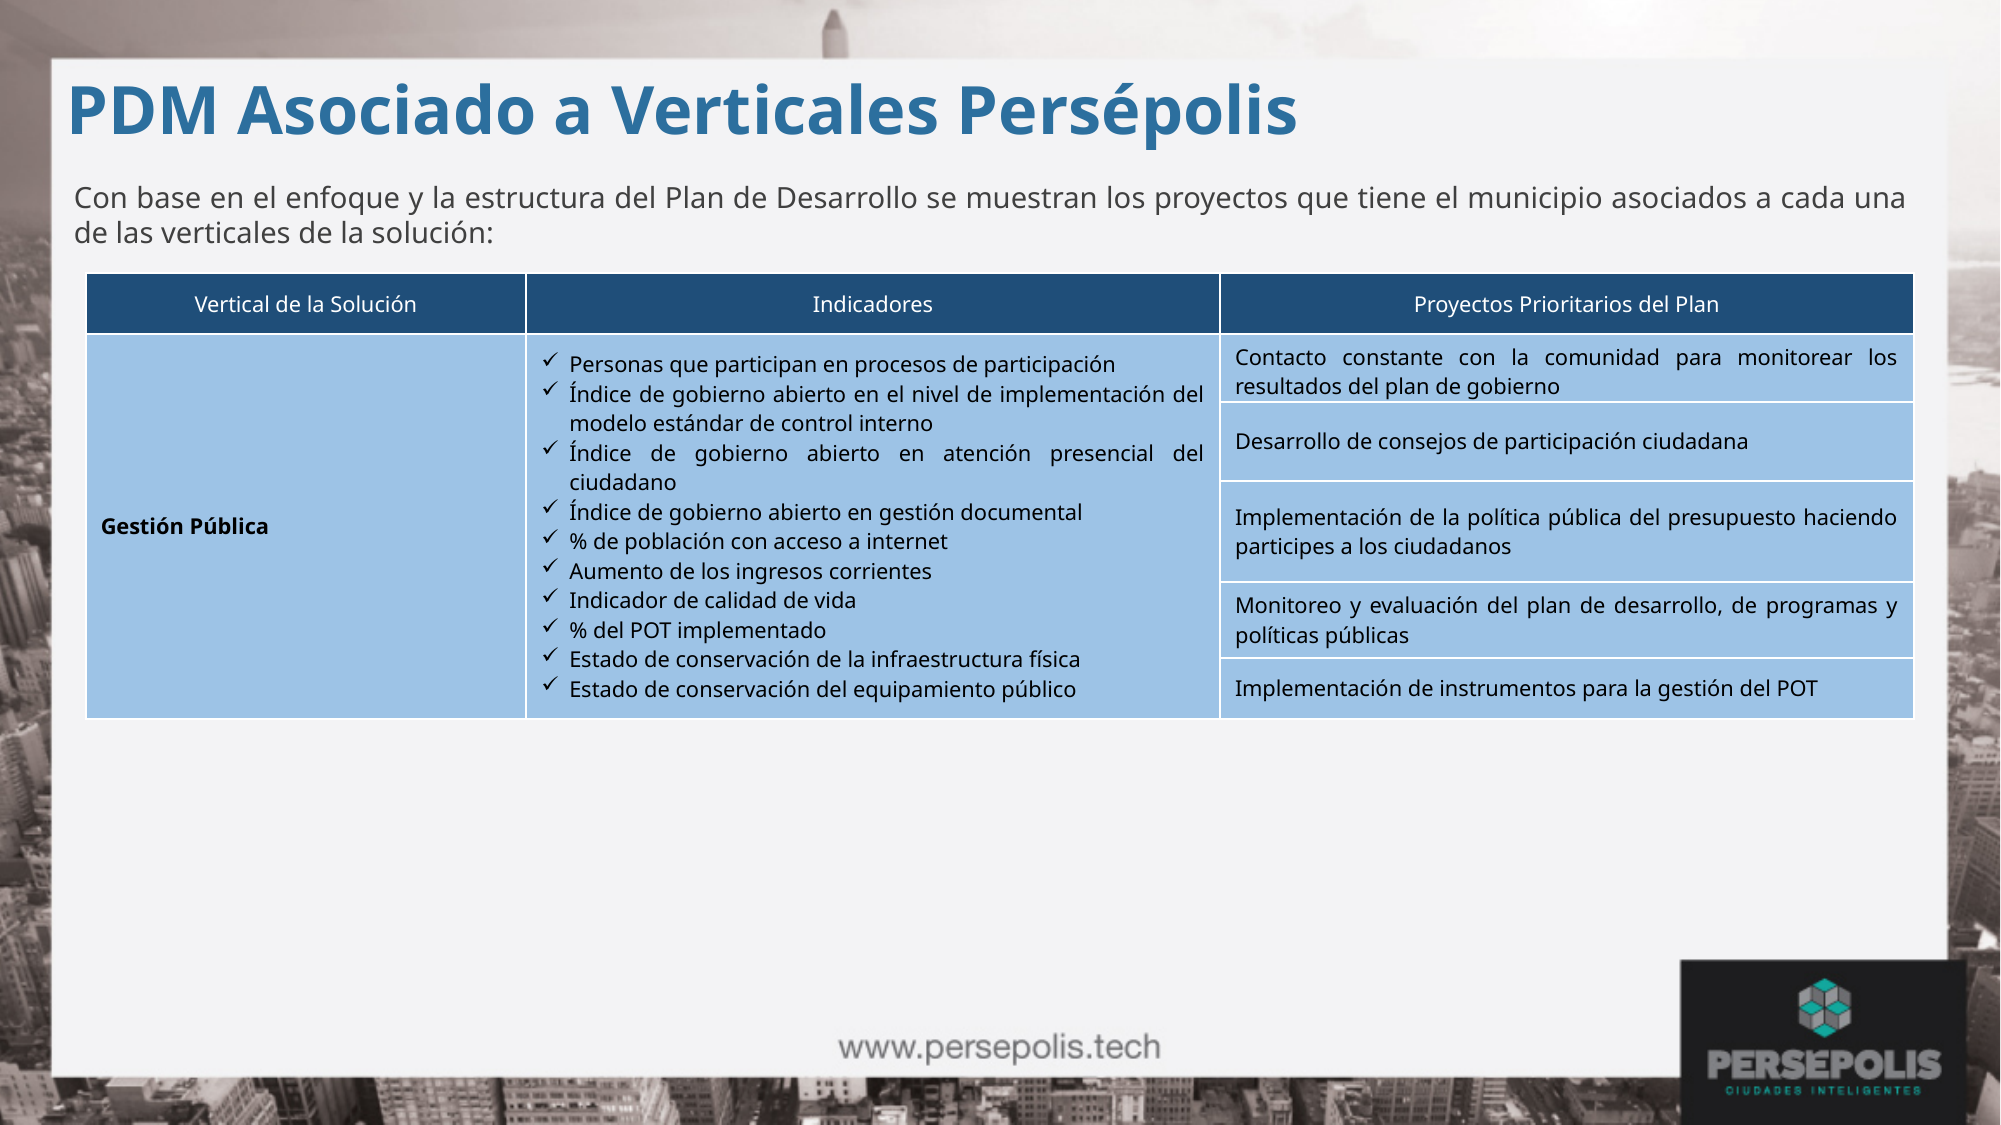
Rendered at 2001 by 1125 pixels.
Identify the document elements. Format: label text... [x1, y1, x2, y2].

table_cell Contacto constante con la comunidad para monitorear los resultados del plan de gobierno [1221, 335, 1913, 401]
picture [0, 0, 2001, 1125]
table_cell Gestión Pública [87, 335, 525, 718]
table_cell Implementación de instrumentos para la gestión del POT [1221, 659, 1913, 718]
table_cell Personas que participan en procesos de participación Índice de gobierno abierto en el nivel de implementación del modelo estándar de control interno Índice de gobierno abierto en atención presencial del ciudadano Índice de gobierno abierto en gestión documental % de población con acceso a internet Aumento de los ingresos corrientes Indicador de calidad de vida % del POT implementado Estado de conservación de la infraestructura física Estado de conservación del equipamiento público [527, 335, 1219, 718]
table_cell Monitoreo y evaluación del plan de desarrollo, de programas y políticas públicas [1221, 583, 1913, 657]
table_cell Desarrollo de consejos de participación ciudadana [1221, 403, 1913, 480]
table_header Indicadores [527, 274, 1219, 333]
table_header Vertical de la Solución [87, 274, 525, 333]
text_box Con base en el enfoque y la estructura del Plan de Desarrollo se muestran los proyectos que tiene el municipio asociados a cada una de las verticales de la solución: [58, 171, 1924, 257]
table_header Proyectos Prioritarios del Plan [1221, 274, 1913, 333]
table_cell Implementación de la política pública del presupuesto haciendo participes a los ciudadanos [1221, 482, 1913, 581]
text_box PDM Asociado a Verticales Persépolis [51, 60, 1396, 156]
